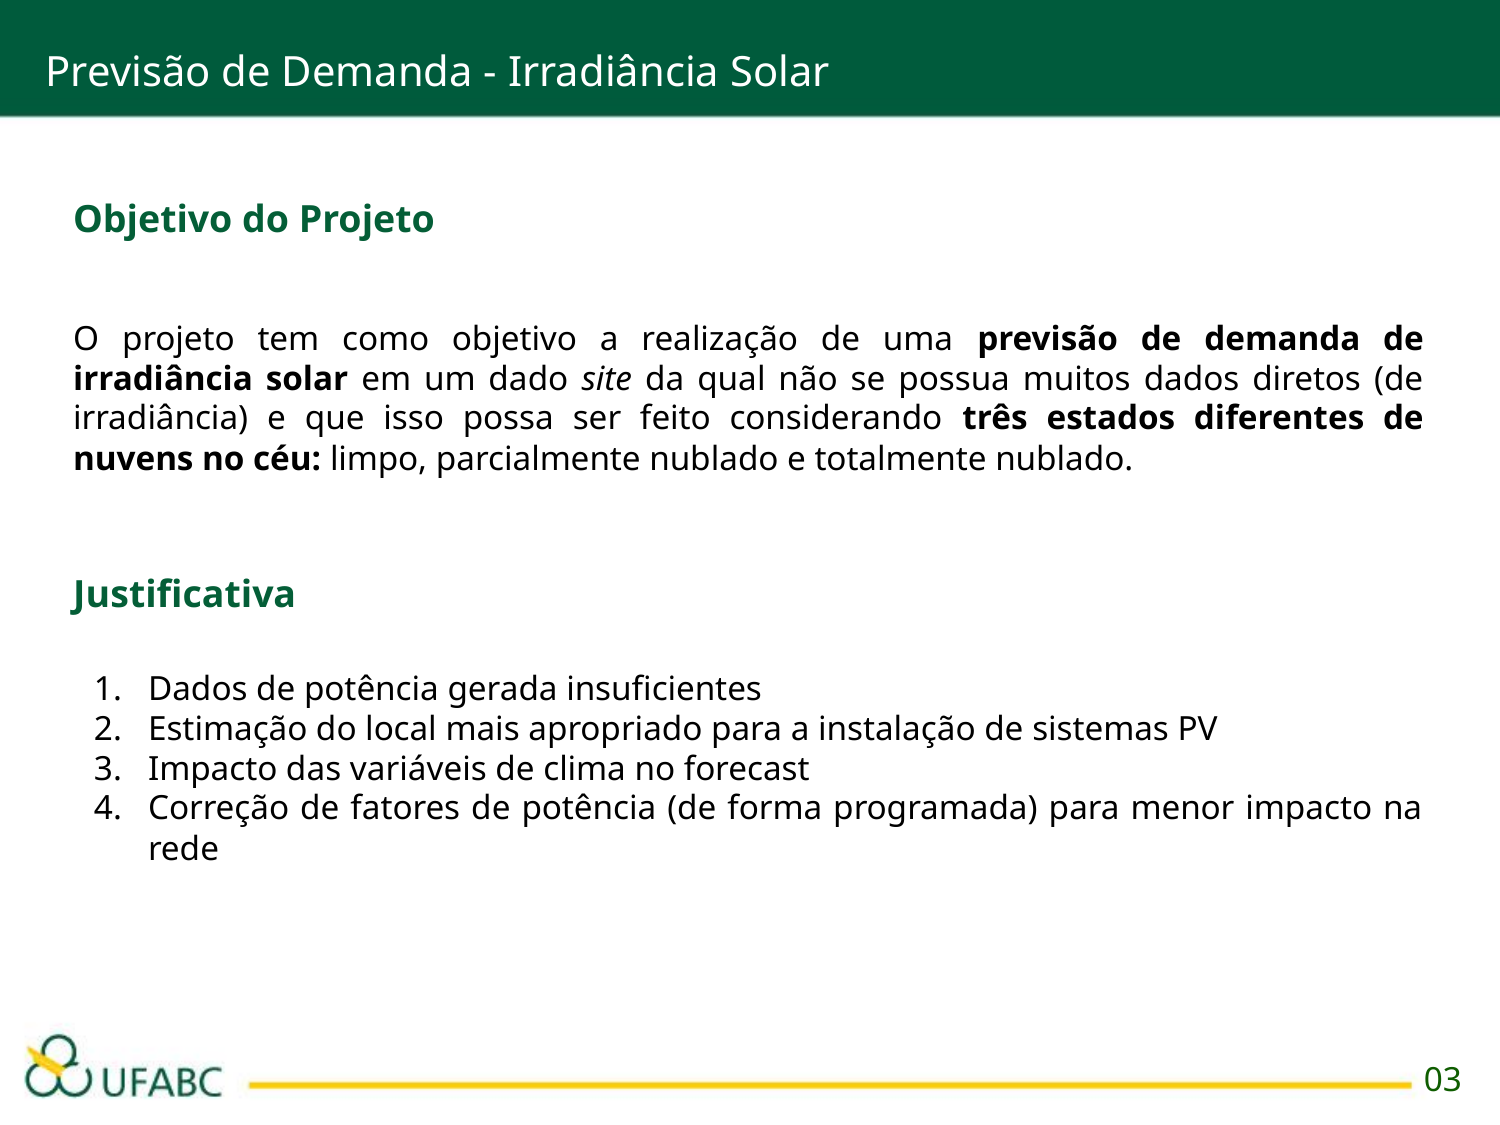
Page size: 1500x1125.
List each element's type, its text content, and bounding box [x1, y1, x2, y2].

text_box Objetivo do Projeto [58, 187, 1440, 248]
text_box Dados de potência gerada insuficientes Estimação do local mais apropriado para a instalação de sistemas PV Impacto das variáveis de clima no forecast Correção de fatores de potência (de forma programada) para menor impacto na rede [58, 640, 1440, 893]
text_box O projeto tem como objetivo a realização de uma previsão de demanda de irradiância solar em um dado site da qual não se possua muitos dados diretos (de irradiância) e que isso possa ser feito considerando três estados diferentes de nuvens no céu: limpo, parcialmente nublado e totalmente nublado. [58, 283, 1440, 511]
text_box Previsão de Demanda - Irradiância Solar [30, 37, 937, 103]
picture [0, 0, 1500, 1125]
text_box Justificativa [58, 562, 1440, 623]
text_box 03 [1408, 1050, 1500, 1106]
